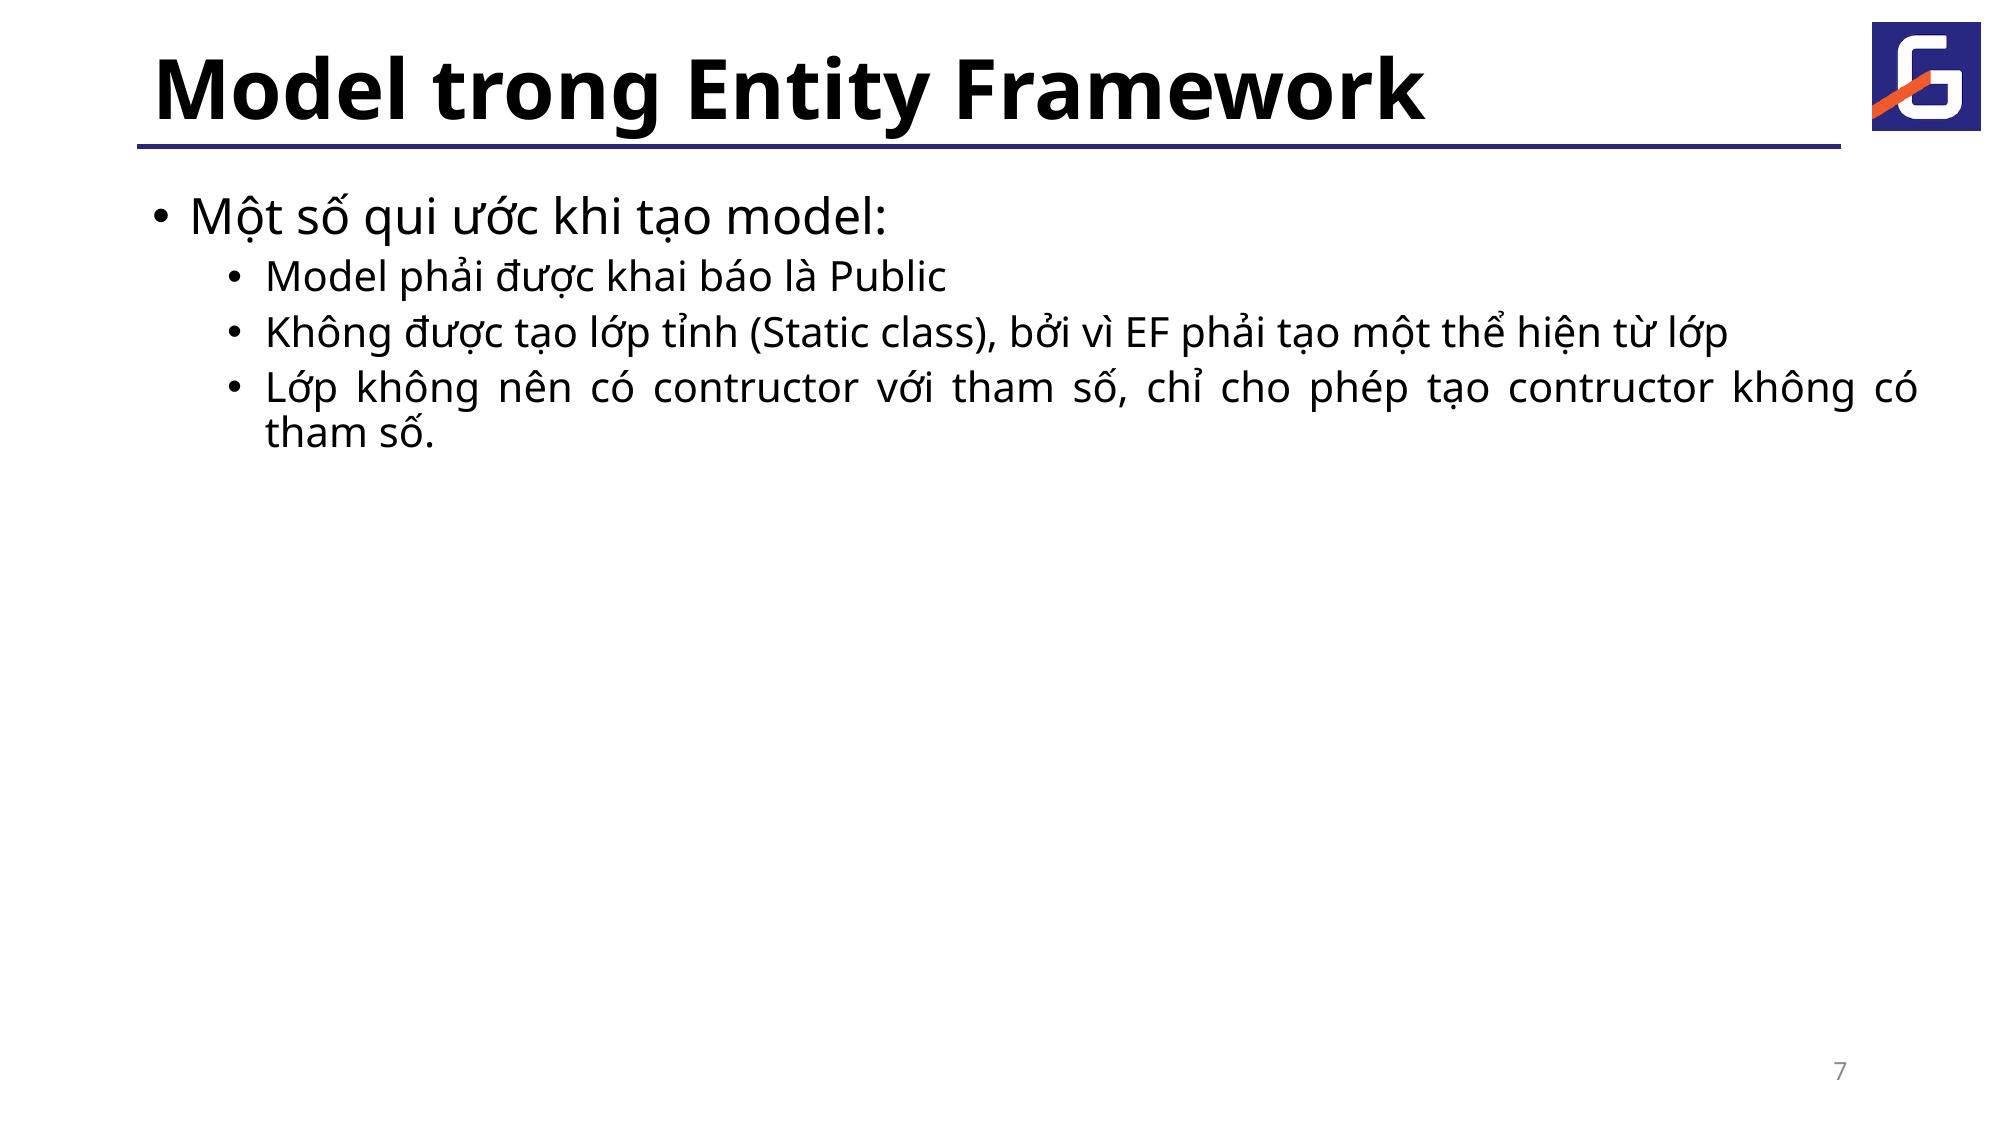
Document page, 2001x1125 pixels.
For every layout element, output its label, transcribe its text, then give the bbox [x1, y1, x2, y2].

slide_number 7 [1412, 1042, 1863, 1103]
title Model trong Entity Framework [137, 26, 1863, 160]
picture [1872, 22, 1981, 131]
list Một số qui ước khi tạo model: Model phải được khai báo là Public Không được tạo lớp tỉnh (Static class), bởi vì EF phải tạo một thể hiện từ lớp Lớp không nên có contructor với tham số, chỉ cho phép tạo contructor không có tham số. [137, 183, 1935, 1014]
